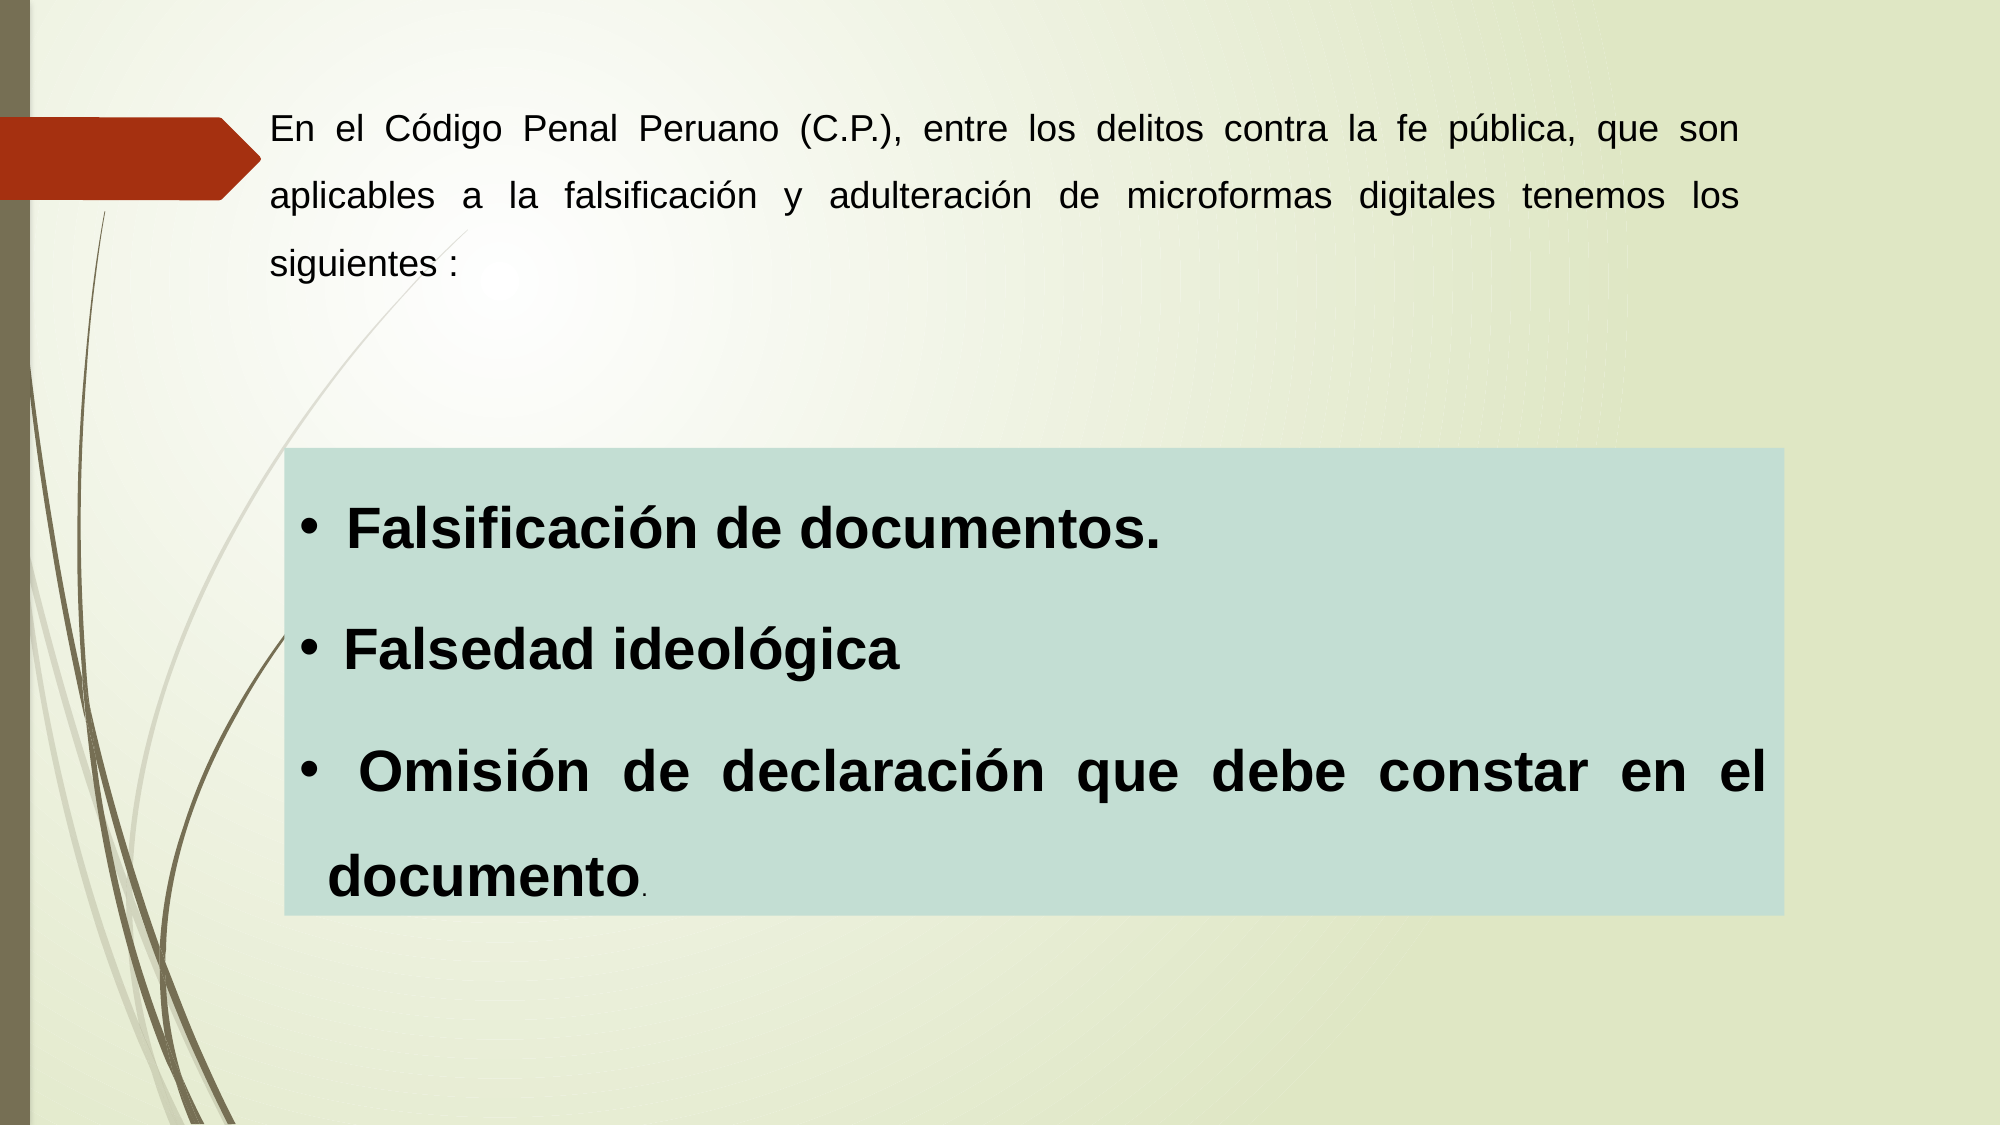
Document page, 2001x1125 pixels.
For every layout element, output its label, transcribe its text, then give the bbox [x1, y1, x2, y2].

text_box En el Código Penal Peruano (C.P.), entre los delitos contra la fe pública, que son aplicables a la falsificación y adulteración de microformas digitales tenemos los siguientes : [254, 73, 1755, 376]
text_box Falsificación de documentos. Falsedad ideológica Omisión de declaración que debe constar en el documento. [284, 447, 1785, 916]
